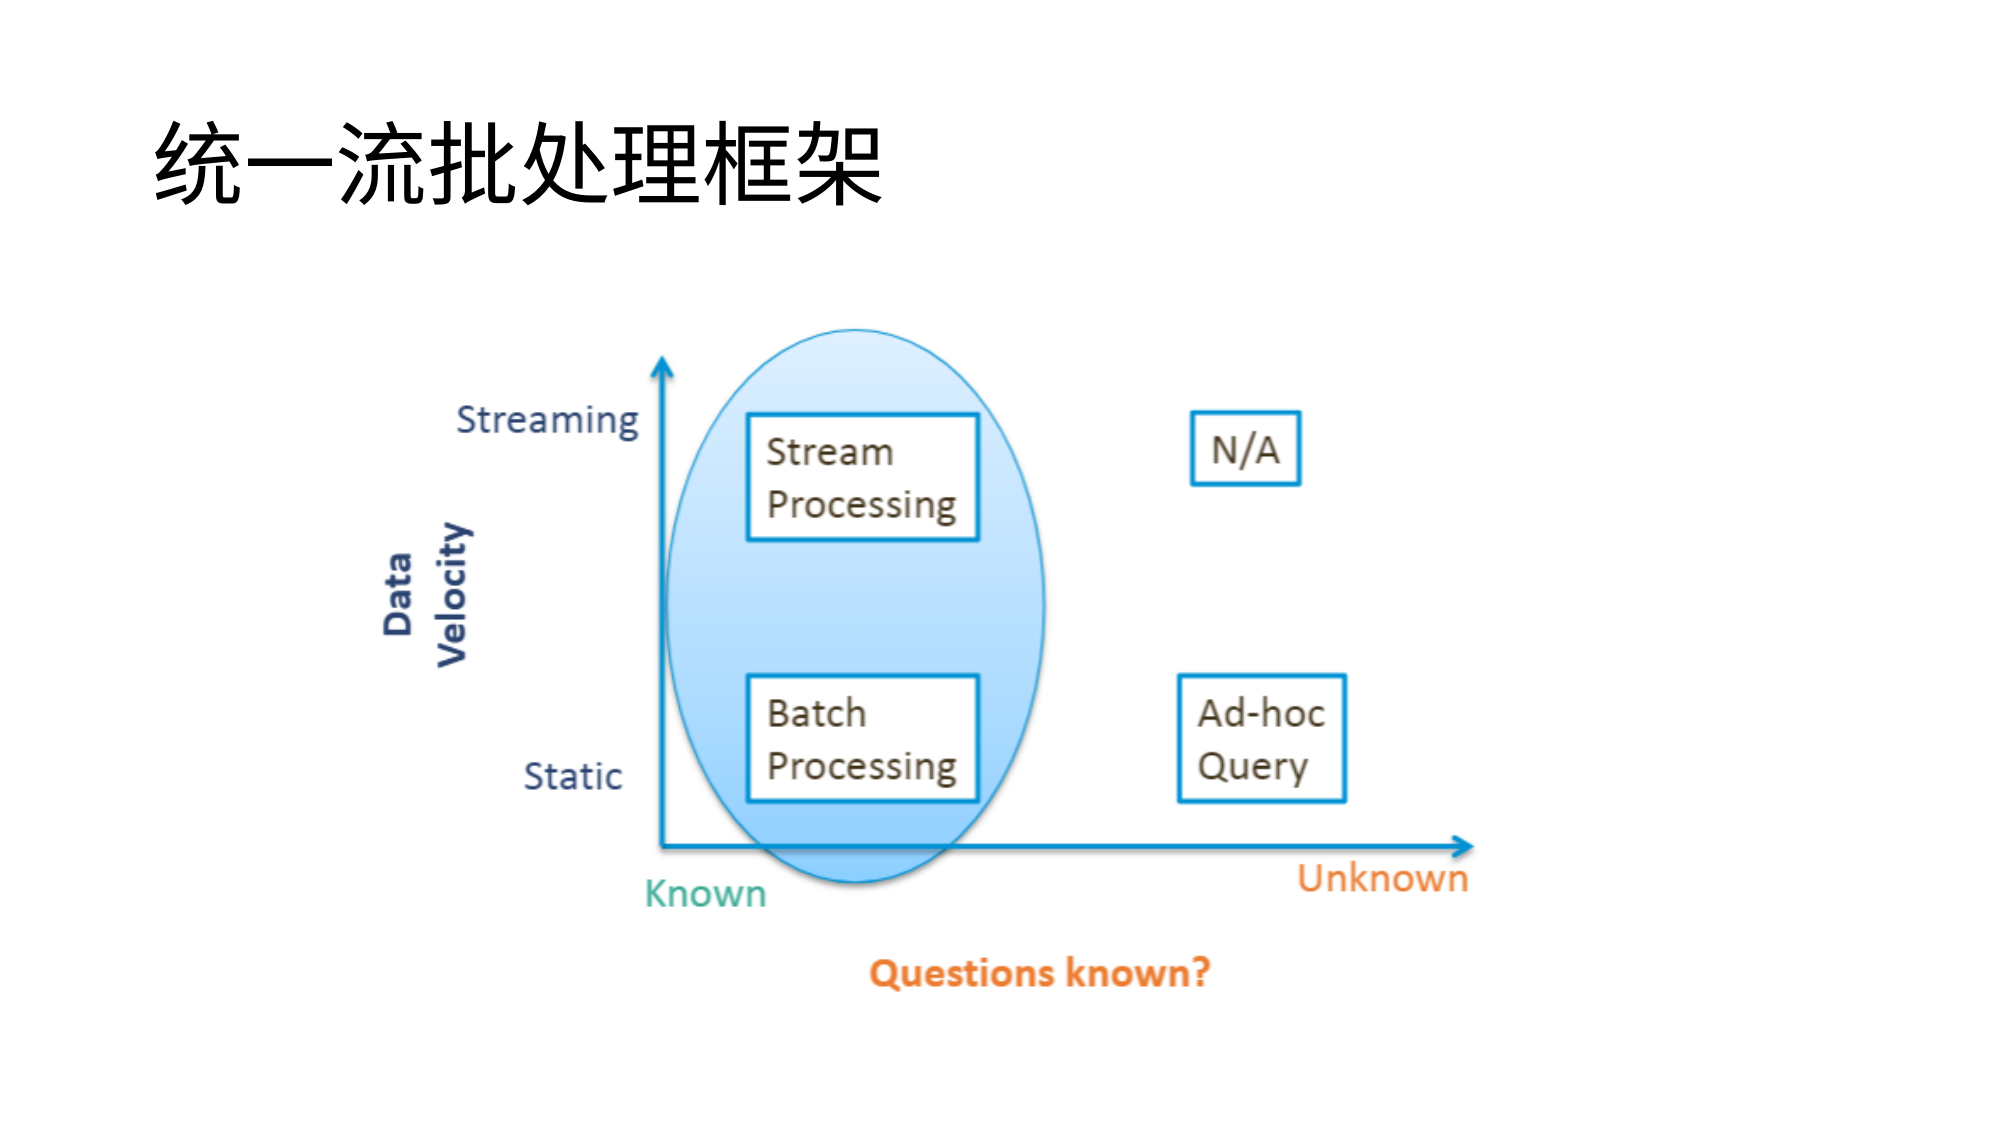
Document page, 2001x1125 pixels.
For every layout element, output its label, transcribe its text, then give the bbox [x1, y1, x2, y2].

title 统一流批处理框架 [137, 59, 1863, 278]
picture [365, 287, 1536, 1014]
